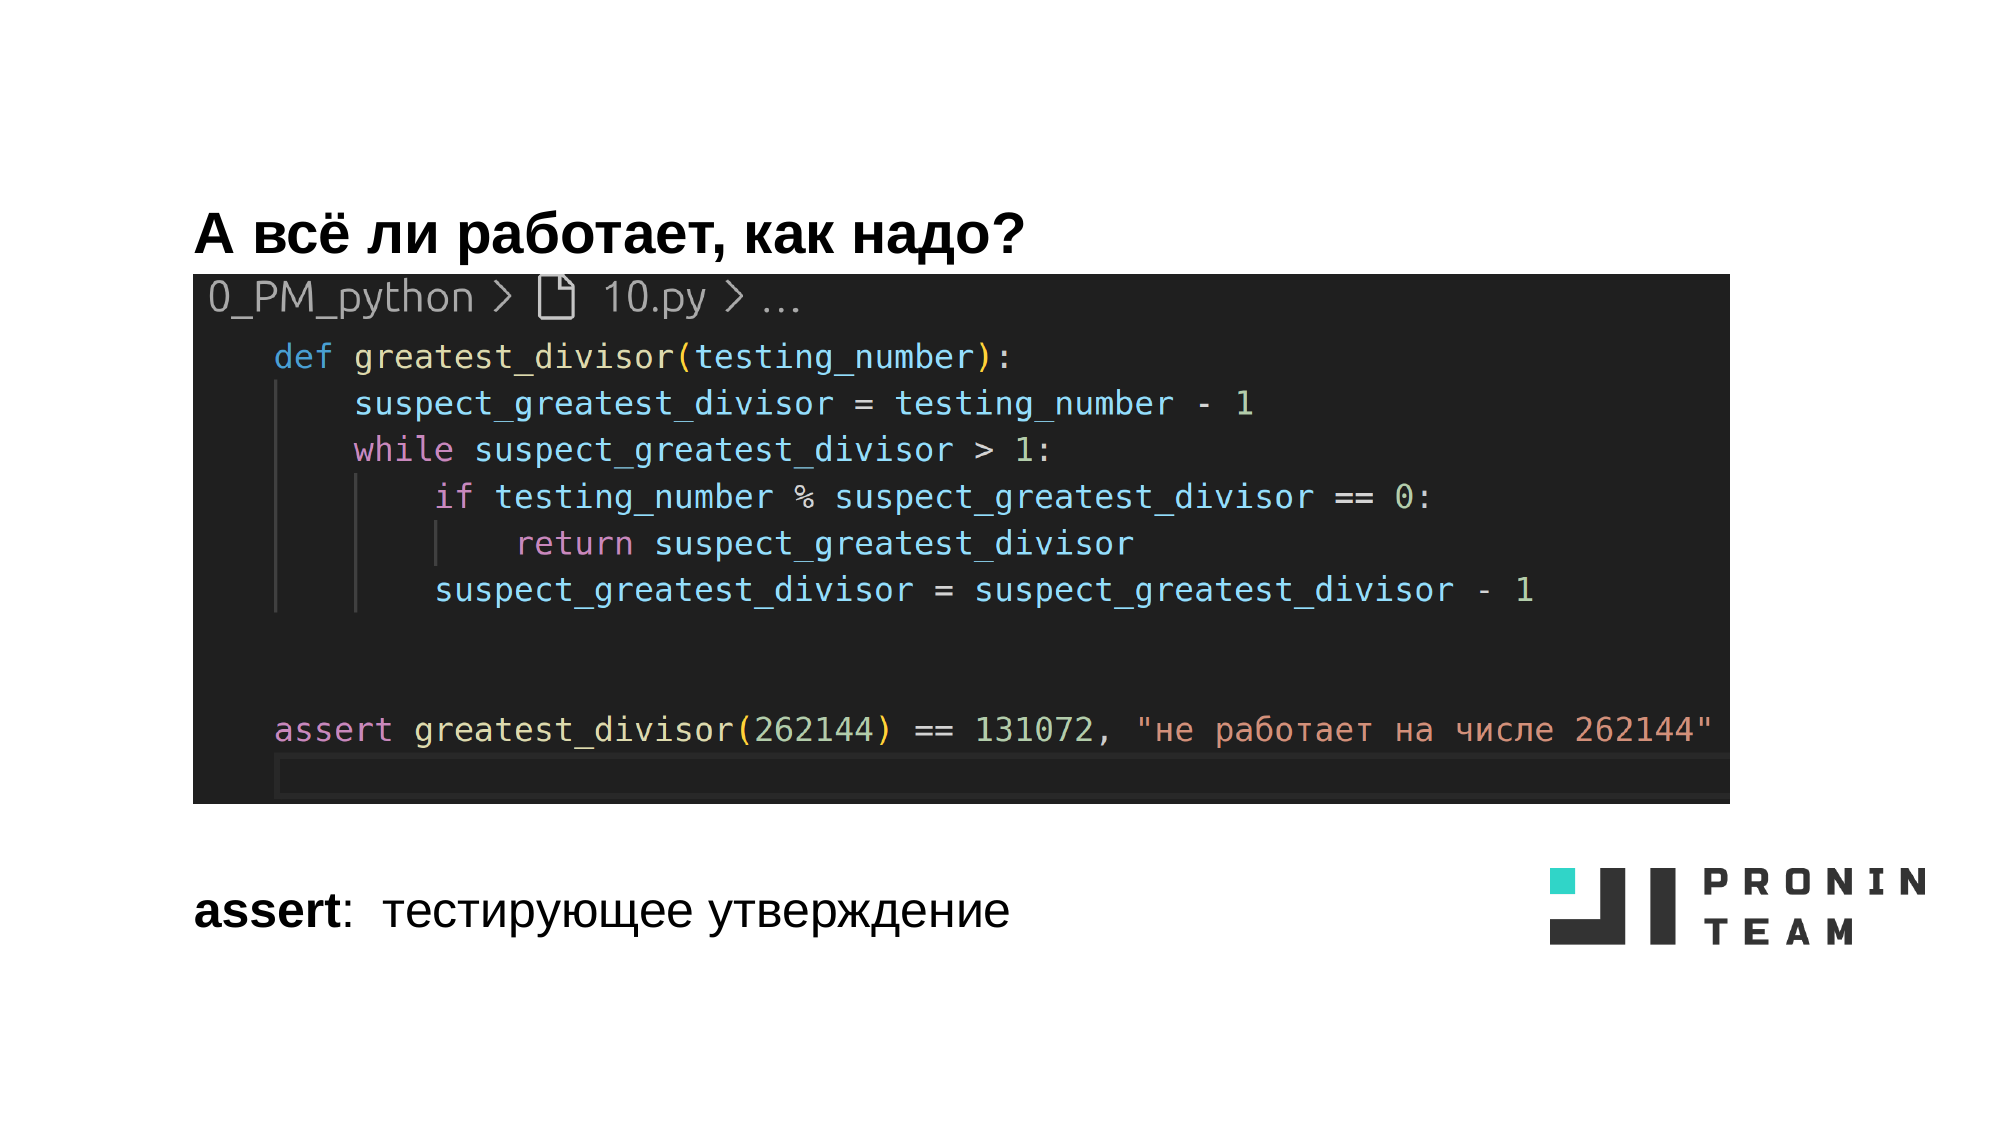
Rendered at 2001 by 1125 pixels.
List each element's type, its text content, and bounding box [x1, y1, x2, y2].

title А всё ли работает, как надо? [193, 195, 1711, 274]
picture [1549, 868, 1925, 945]
picture [193, 274, 1730, 804]
text_box assert: тестирующее утверждение [193, 877, 1711, 979]
